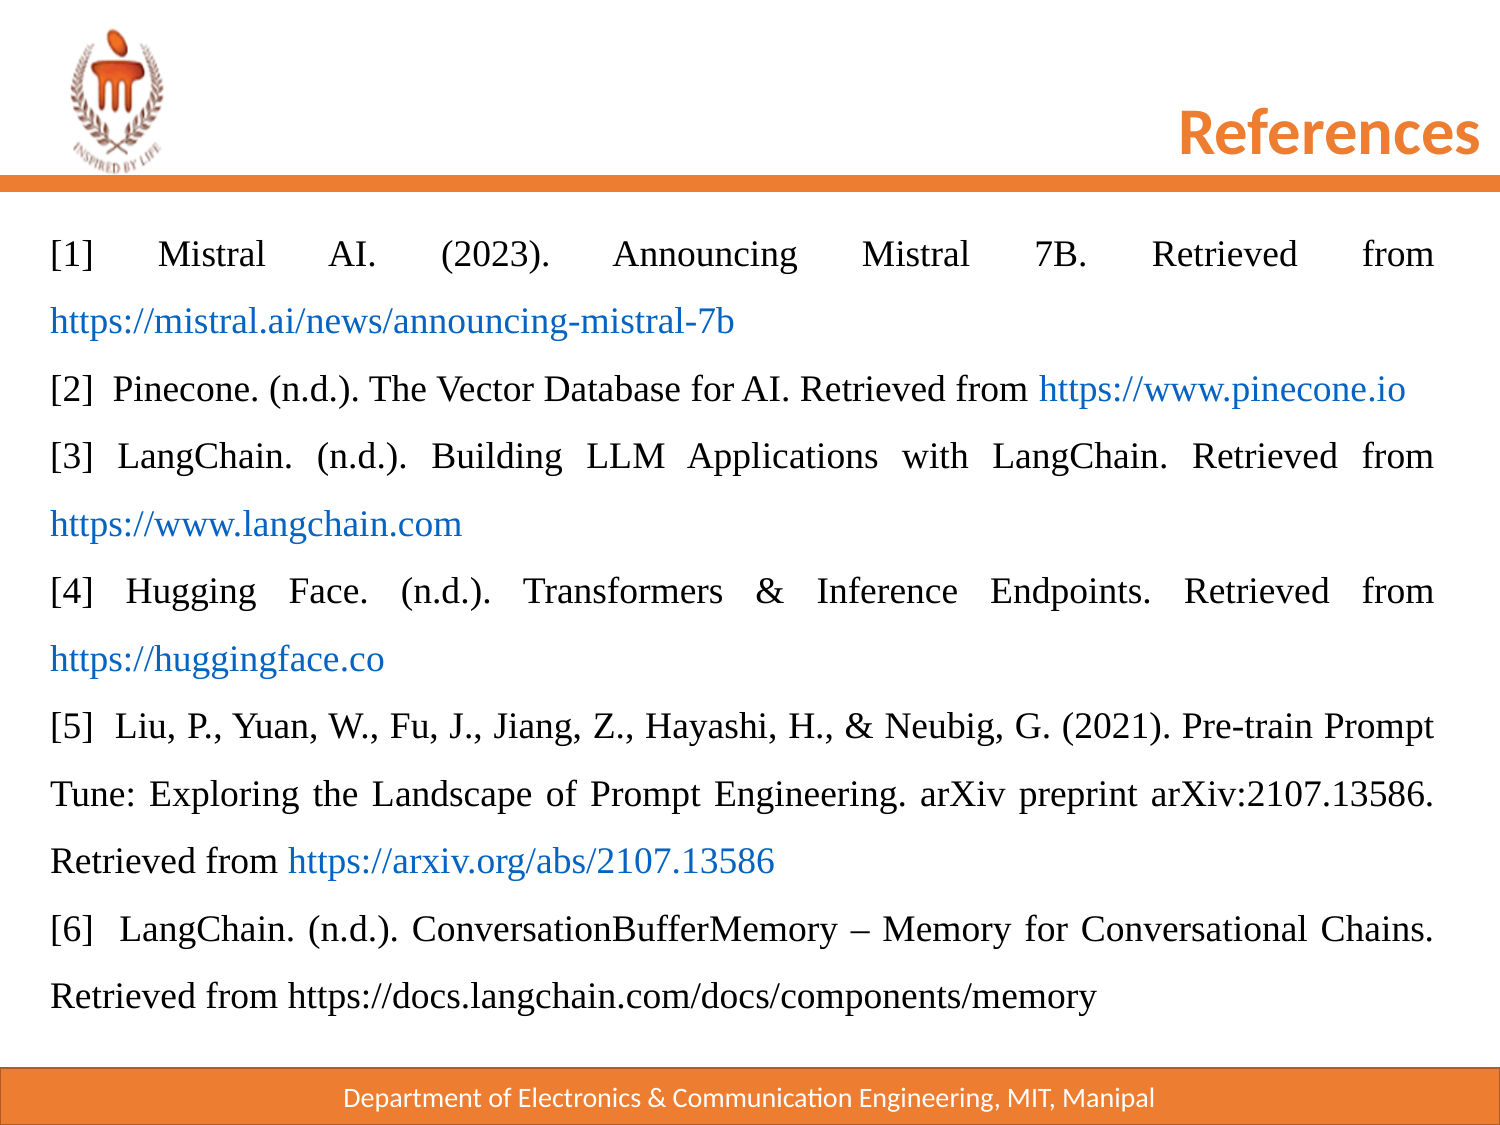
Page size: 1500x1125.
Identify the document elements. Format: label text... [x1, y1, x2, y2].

picture [57, 18, 171, 175]
text_box References [646, 89, 1497, 175]
text_box [1] Mistral AI. (2023). Announcing Mistral 7B. Retrieved from https://mistral.ai/news/announcing-mistral-7b [2] Pinecone. (n.d.). The Vector Database for AI. Retrieved from https://www.pinecone.io [3] LangChain. (n.d.). Building LLM Applications with LangChain. Retrieved from https://www.langchain.com [4] Hugging Face. (n.d.). Transformers & Inference Endpoints. Retrieved from https://huggingface.co [5] Liu, P., Yuan, W., Fu, J., Jiang, Z., Hayashi, H., & Neubig, G. (2021). Pre-train Prompt Tune: Exploring the Landscape of Prompt Engineering. arXiv preprint arXiv:2107.13586. Retrieved from https://arxiv.org/abs/2107.13586 [6] LangChain. (n.d.). ConversationBufferMemory – Memory for Conversational Chains. Retrieved from https://docs.langchain.com/docs/components/memory [34, 198, 1451, 1024]
